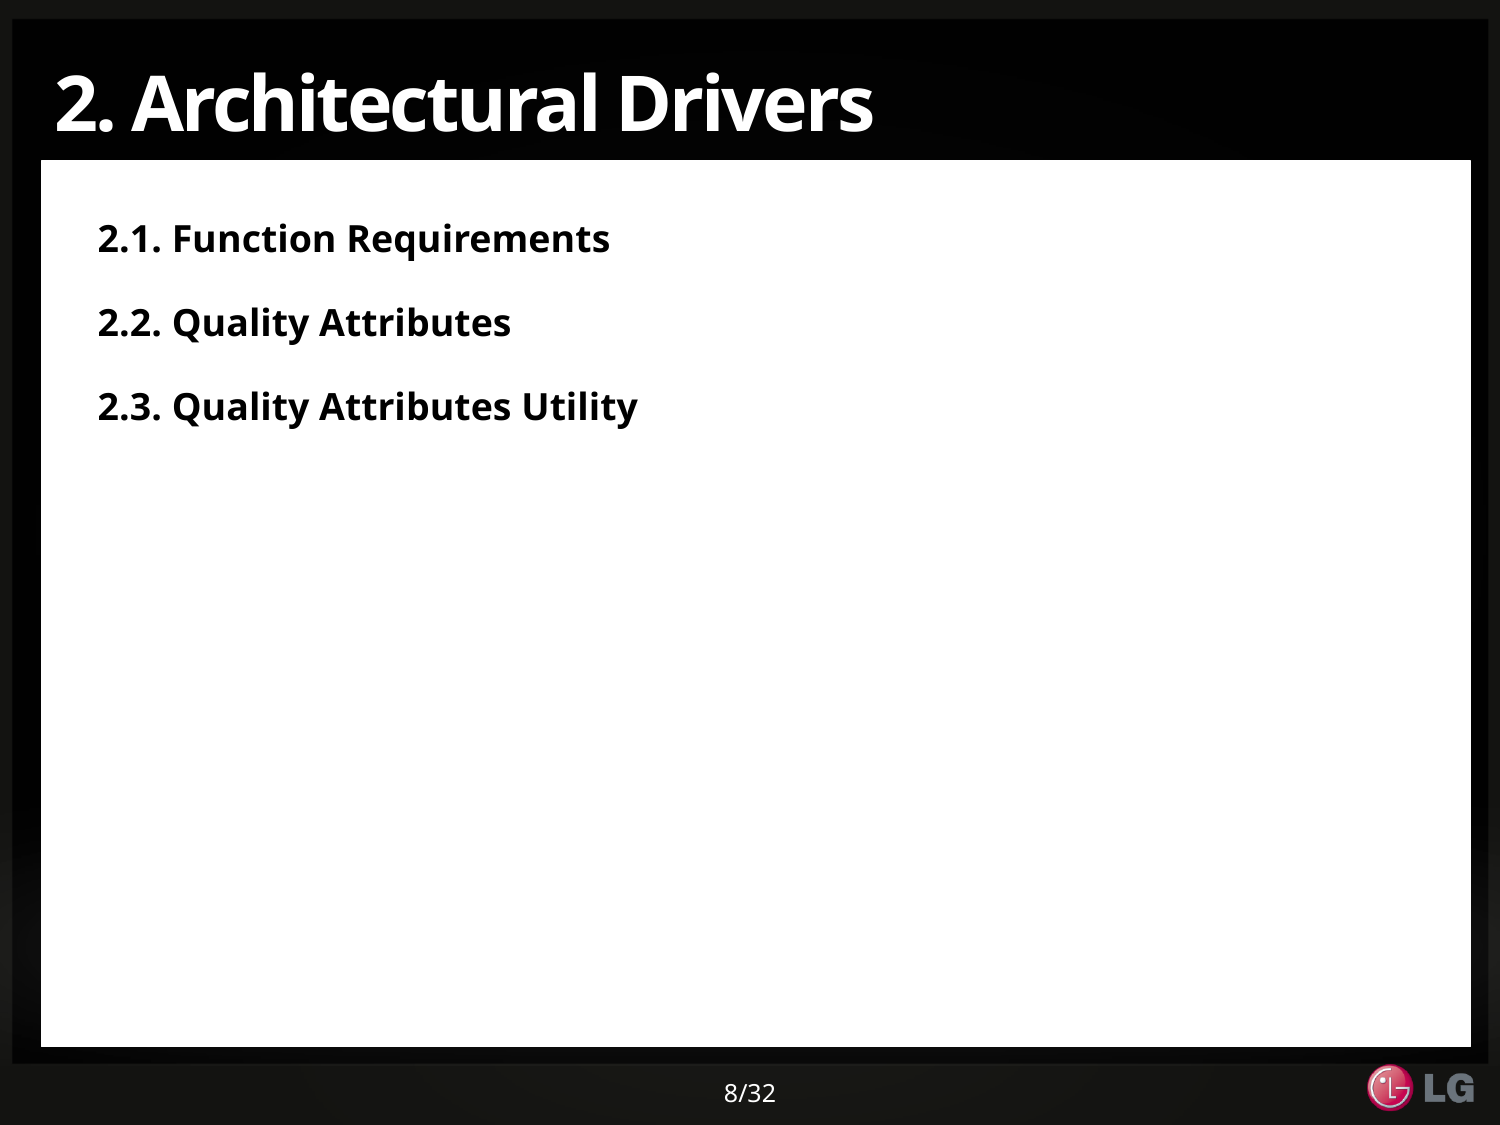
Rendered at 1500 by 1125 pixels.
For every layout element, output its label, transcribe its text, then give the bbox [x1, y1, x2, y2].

list 2.1. Function Requirements 2.2. Quality Attributes 2.3. Quality Attributes Utility [82, 176, 750, 327]
slide_number 8/32 [575, 1064, 925, 1125]
text_box [39, 159, 1473, 1049]
picture [0, 0, 1500, 1125]
title 2. Architectural Drivers [39, 46, 1412, 155]
